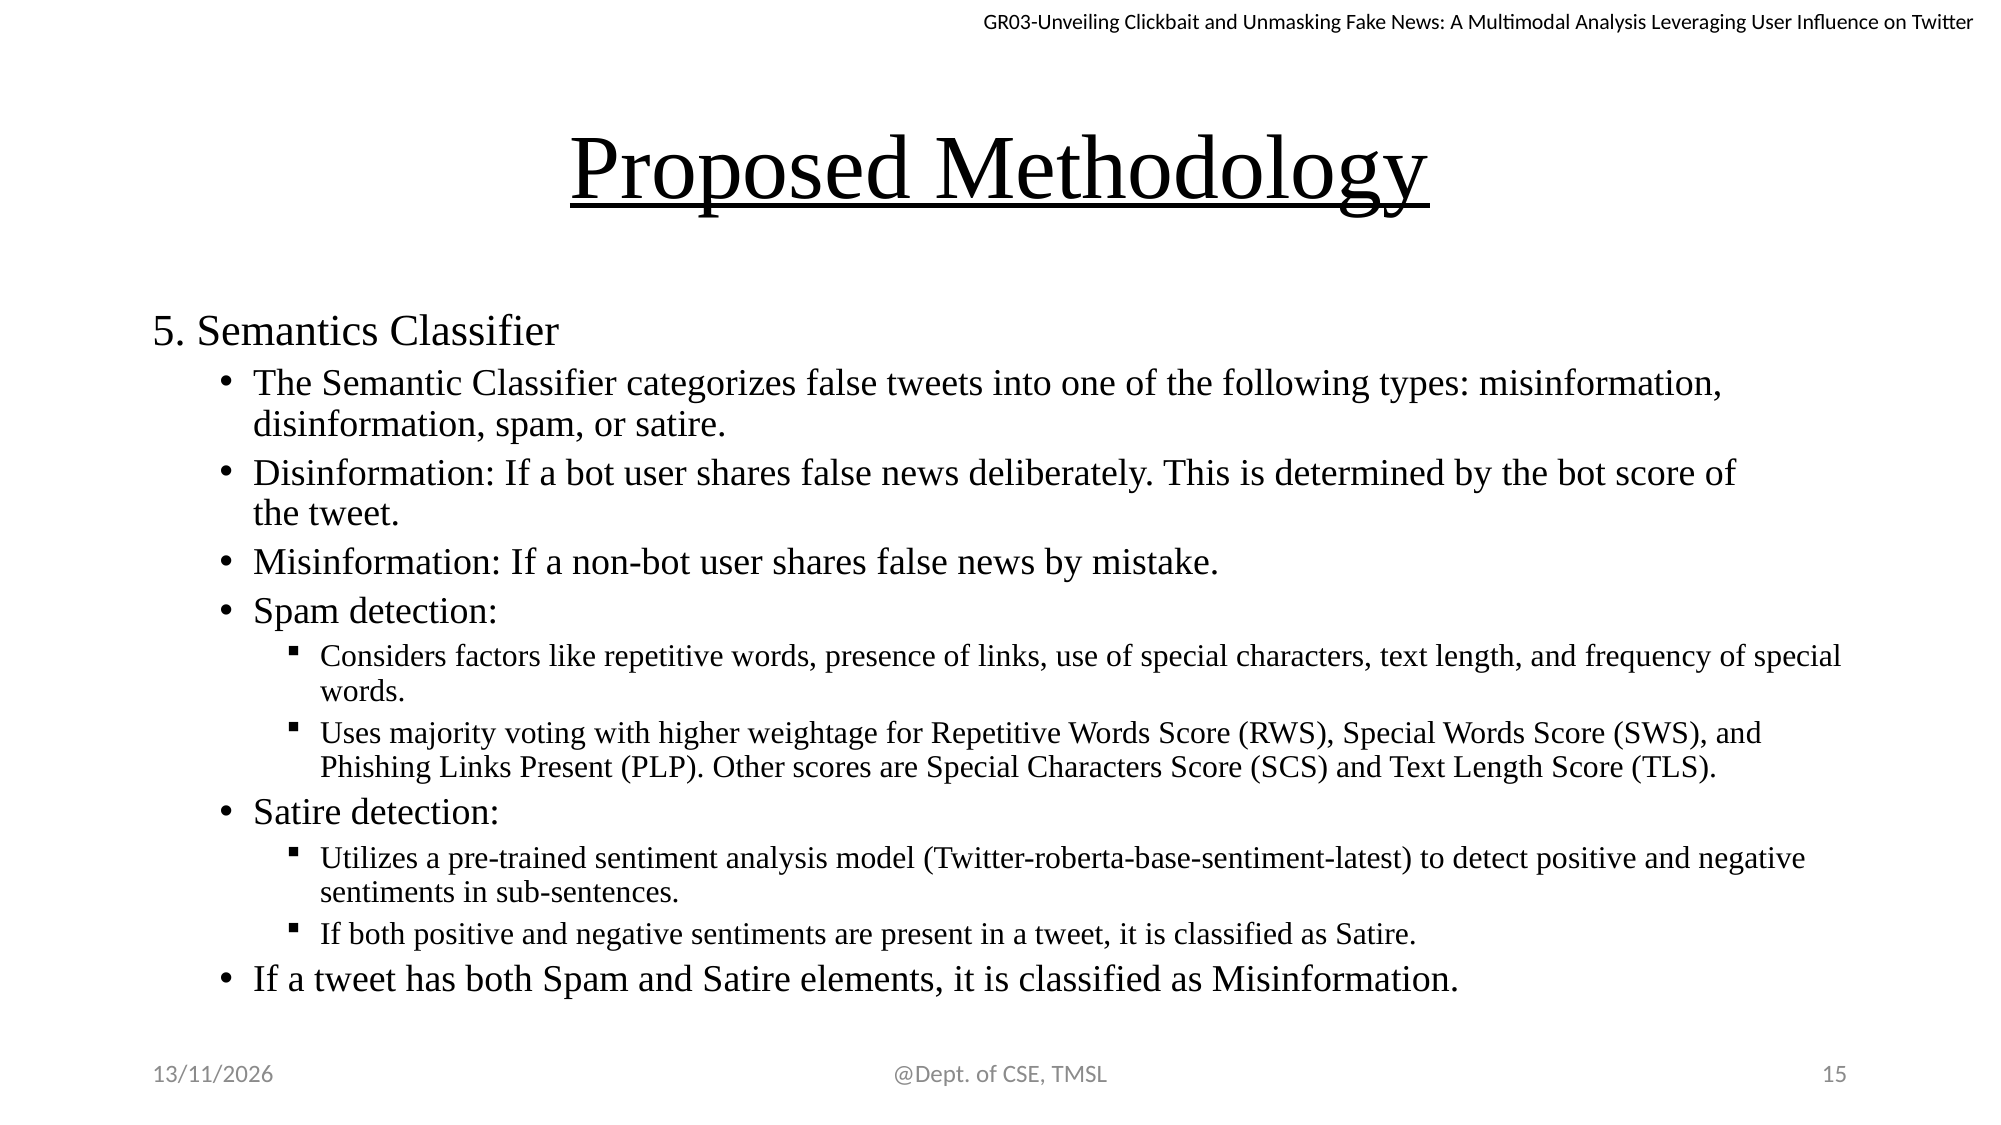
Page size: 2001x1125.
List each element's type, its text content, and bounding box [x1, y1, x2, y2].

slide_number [137, 1042, 588, 1103]
title Proposed Methodology [137, 59, 1863, 278]
list 5. Semantics Classifier The Semantic Classifier categorizes false tweets into one of the following types: misinformation, disinformation, spam, or satire. Disinformation: If a bot user shares false news deliberately. This is determined by the bot score of the tweet. Misinformation: If a non-bot user shares false news by mistake. Spam detection: Considers factors like repetitive words, presence of links, use of special characters, text length, and frequency of special words. Uses majority voting with higher weightage for Repetitive Words Score (RWS), Special Words Score (SWS), and Phishing Links Present (PLP). Other scores are Special Characters Score (SCS) and Text Length Score (TLS). Satire detection: Utilizes a pre-trained sentiment analysis model (Twitter-roberta-base-sentiment-latest) to detect positive and negative sentiments in sub-sentences. If both positive and negative sentiments are present in a tweet, it is classified as Satire. If a tweet has both Spam and Satire elements, it is classified as Misinformation. [137, 299, 1863, 1014]
footer @Dept. of CSE, TMSL [662, 1042, 1338, 1103]
slide_number 15 [1412, 1042, 1863, 1103]
text_box GR03-Unveiling Clickbait and Unmasking Fake News: A Multimodal Analysis Leveraging User Influence on Twitter [968, 0, 1990, 42]
